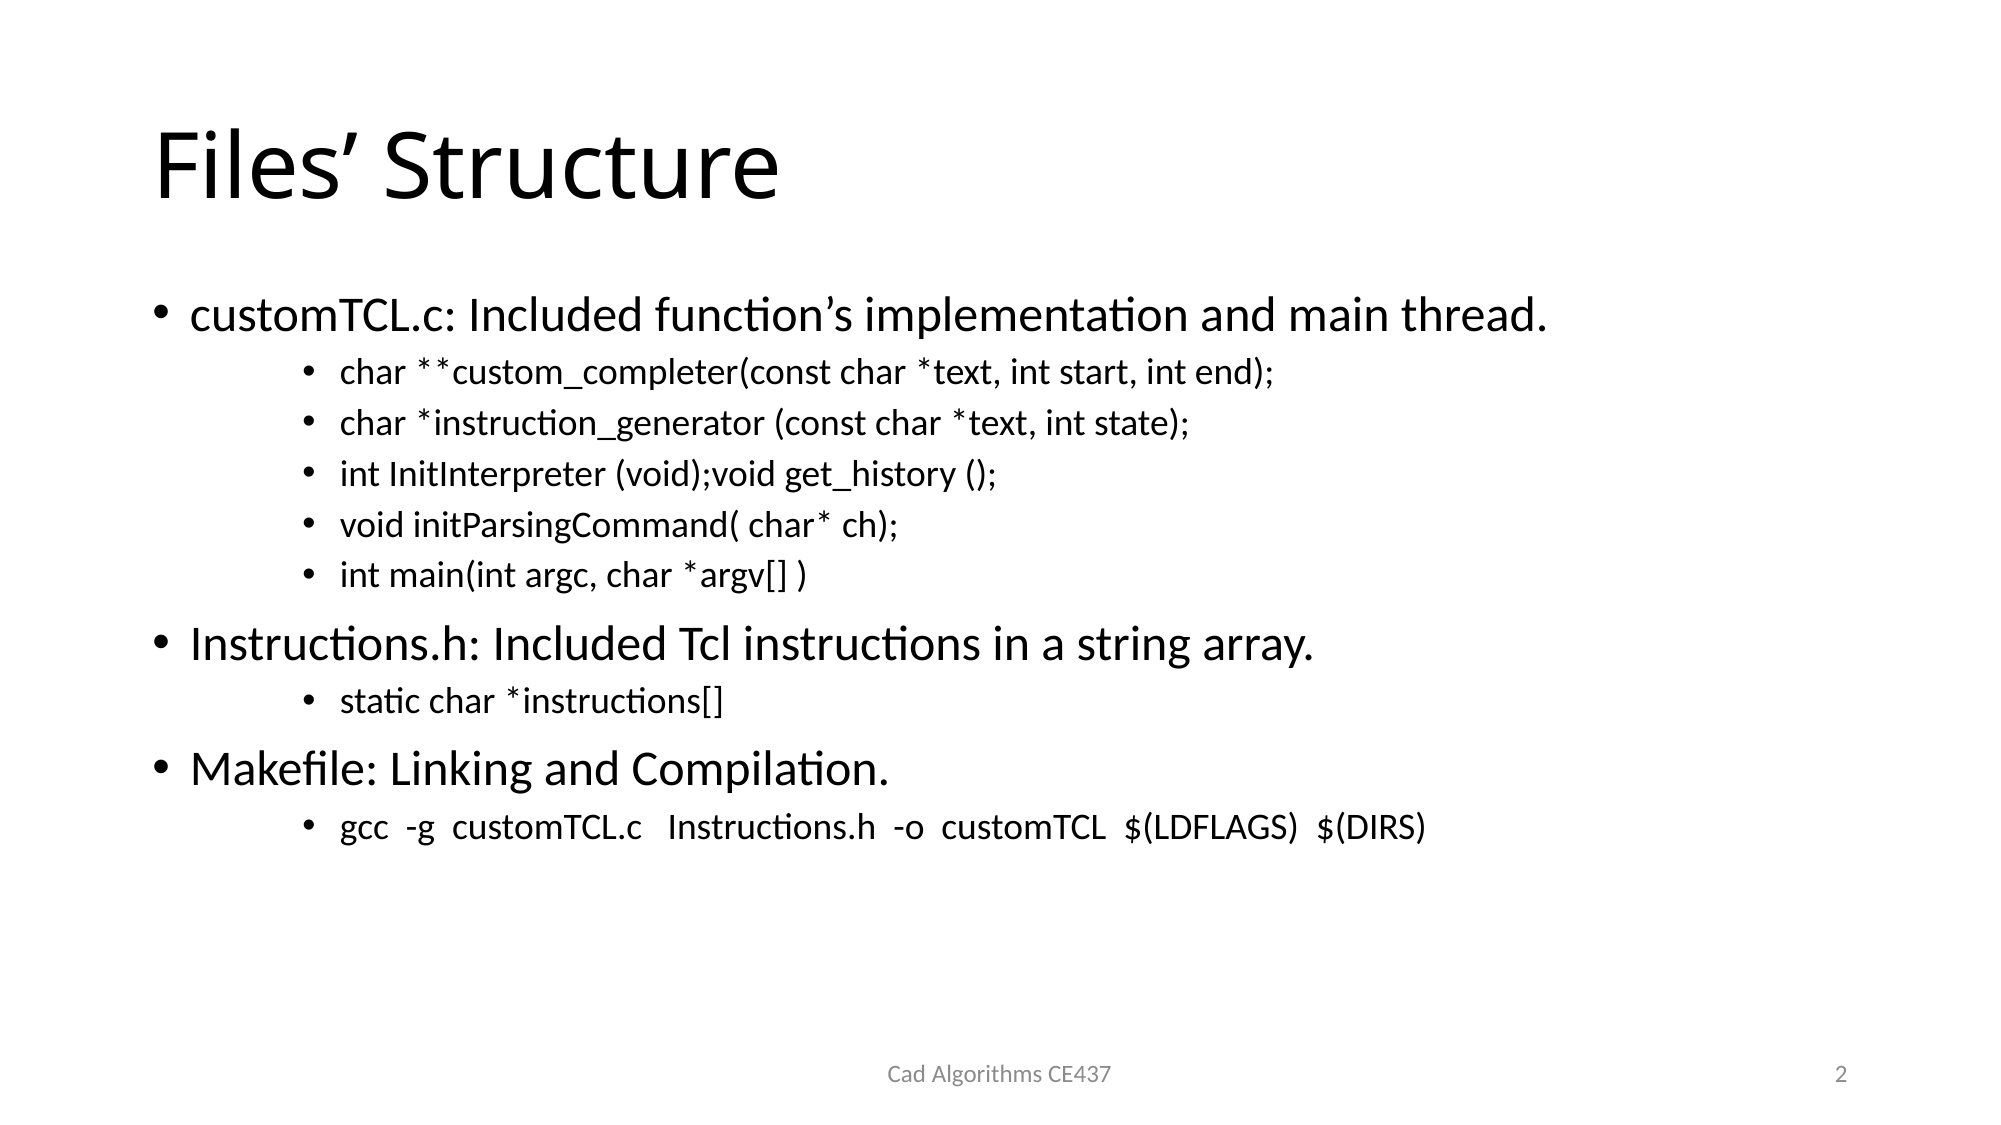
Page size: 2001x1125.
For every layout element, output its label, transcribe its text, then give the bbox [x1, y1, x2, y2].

footer Cad Algorithms CE437 [662, 1042, 1338, 1103]
title Files’ Structure [137, 59, 1863, 278]
slide_number 2 [1412, 1042, 1863, 1103]
list customTCL.c: Included function’s implementation and main thread. char **custom_completer(const char *text, int start, int end); char *instruction_generator (const char *text, int state); int InitInterpreter (void);void get_history (); void initParsingCommand( char* ch); int main(int argc, char *argv[] ) Instructions.h: Included Tcl instructions in a string array. static char *instructions[] Makefile: Linking and Compilation. gcc -g customTCL.c Instructions.h -o customTCL $(LDFLAGS) $(DIRS) [137, 280, 1810, 1014]
